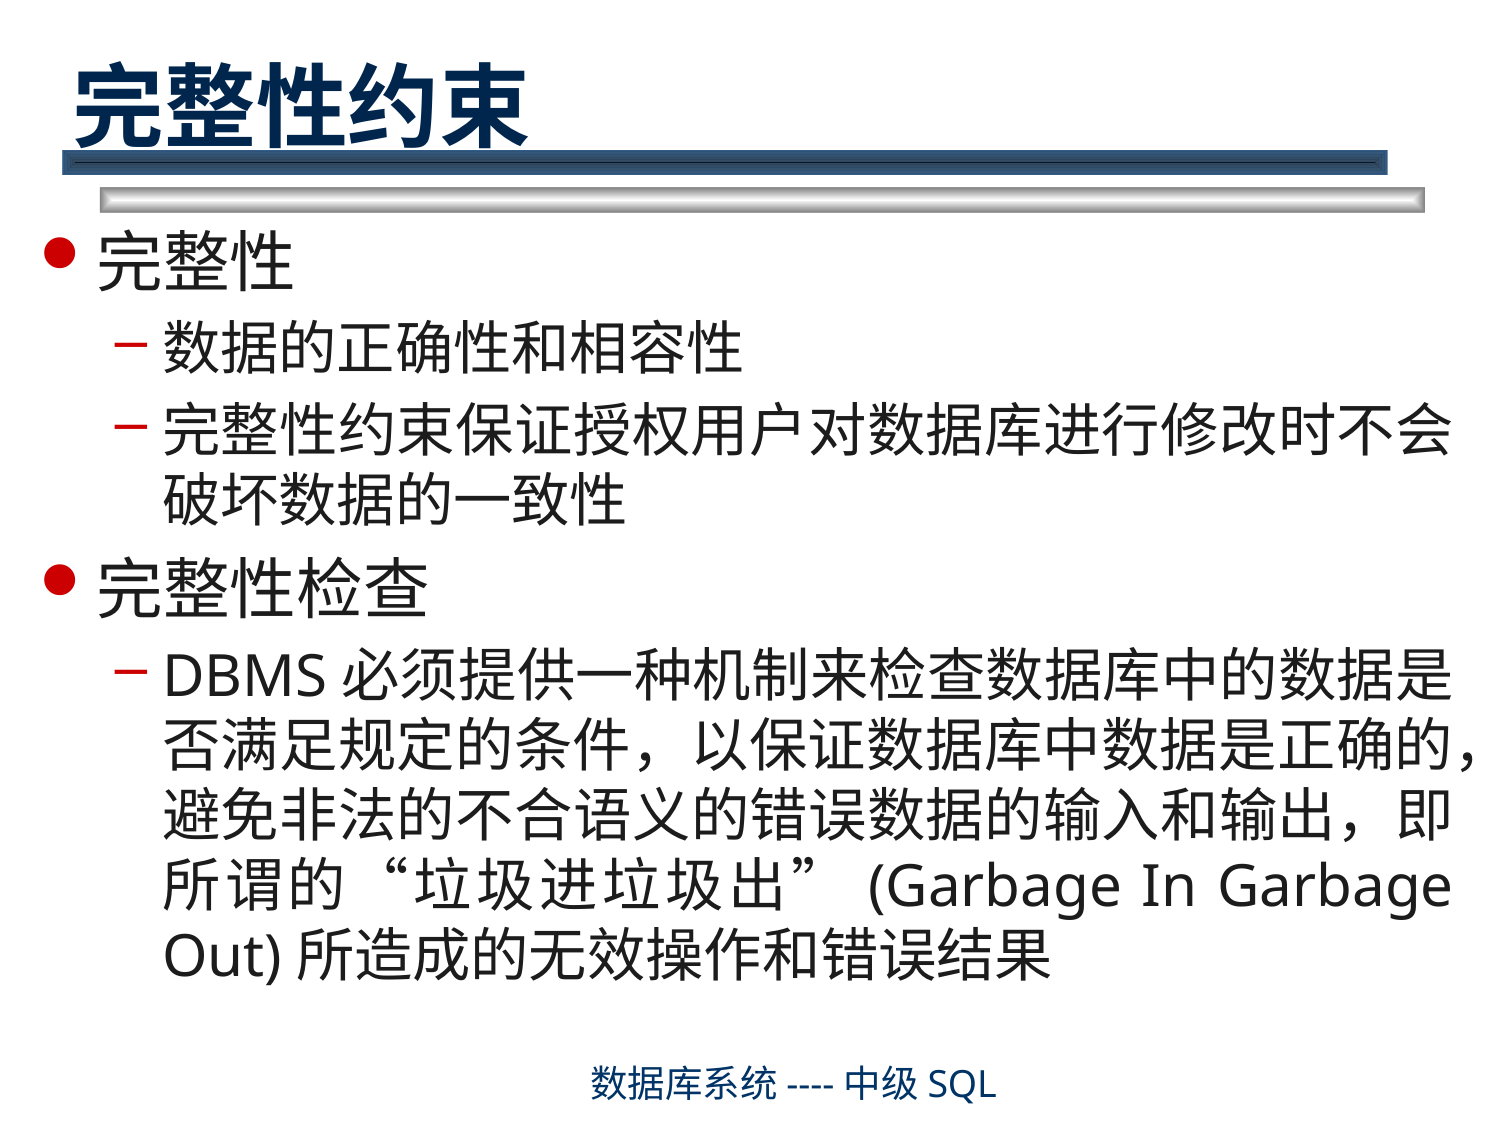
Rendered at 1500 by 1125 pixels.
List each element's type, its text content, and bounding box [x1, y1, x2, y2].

list 完整性 数据的正确性和相容性 完整性约束保证授权用户对数据库进行修改时不会破坏数据的一致性 完整性检查 DBMS必须提供一种机制来检查数据库中的数据是否满足规定的条件，以保证数据库中数据是正确的，避免非法的不合语义的错误数据的输入和输出，即所谓的“垃圾进垃圾出”(Garbage In Garbage Out)所造成的无效操作和错误结果 [24, 212, 1469, 1012]
title 完整性约束 [57, 27, 1451, 167]
footer 数据库系统----中级SQL [574, 1062, 1188, 1113]
